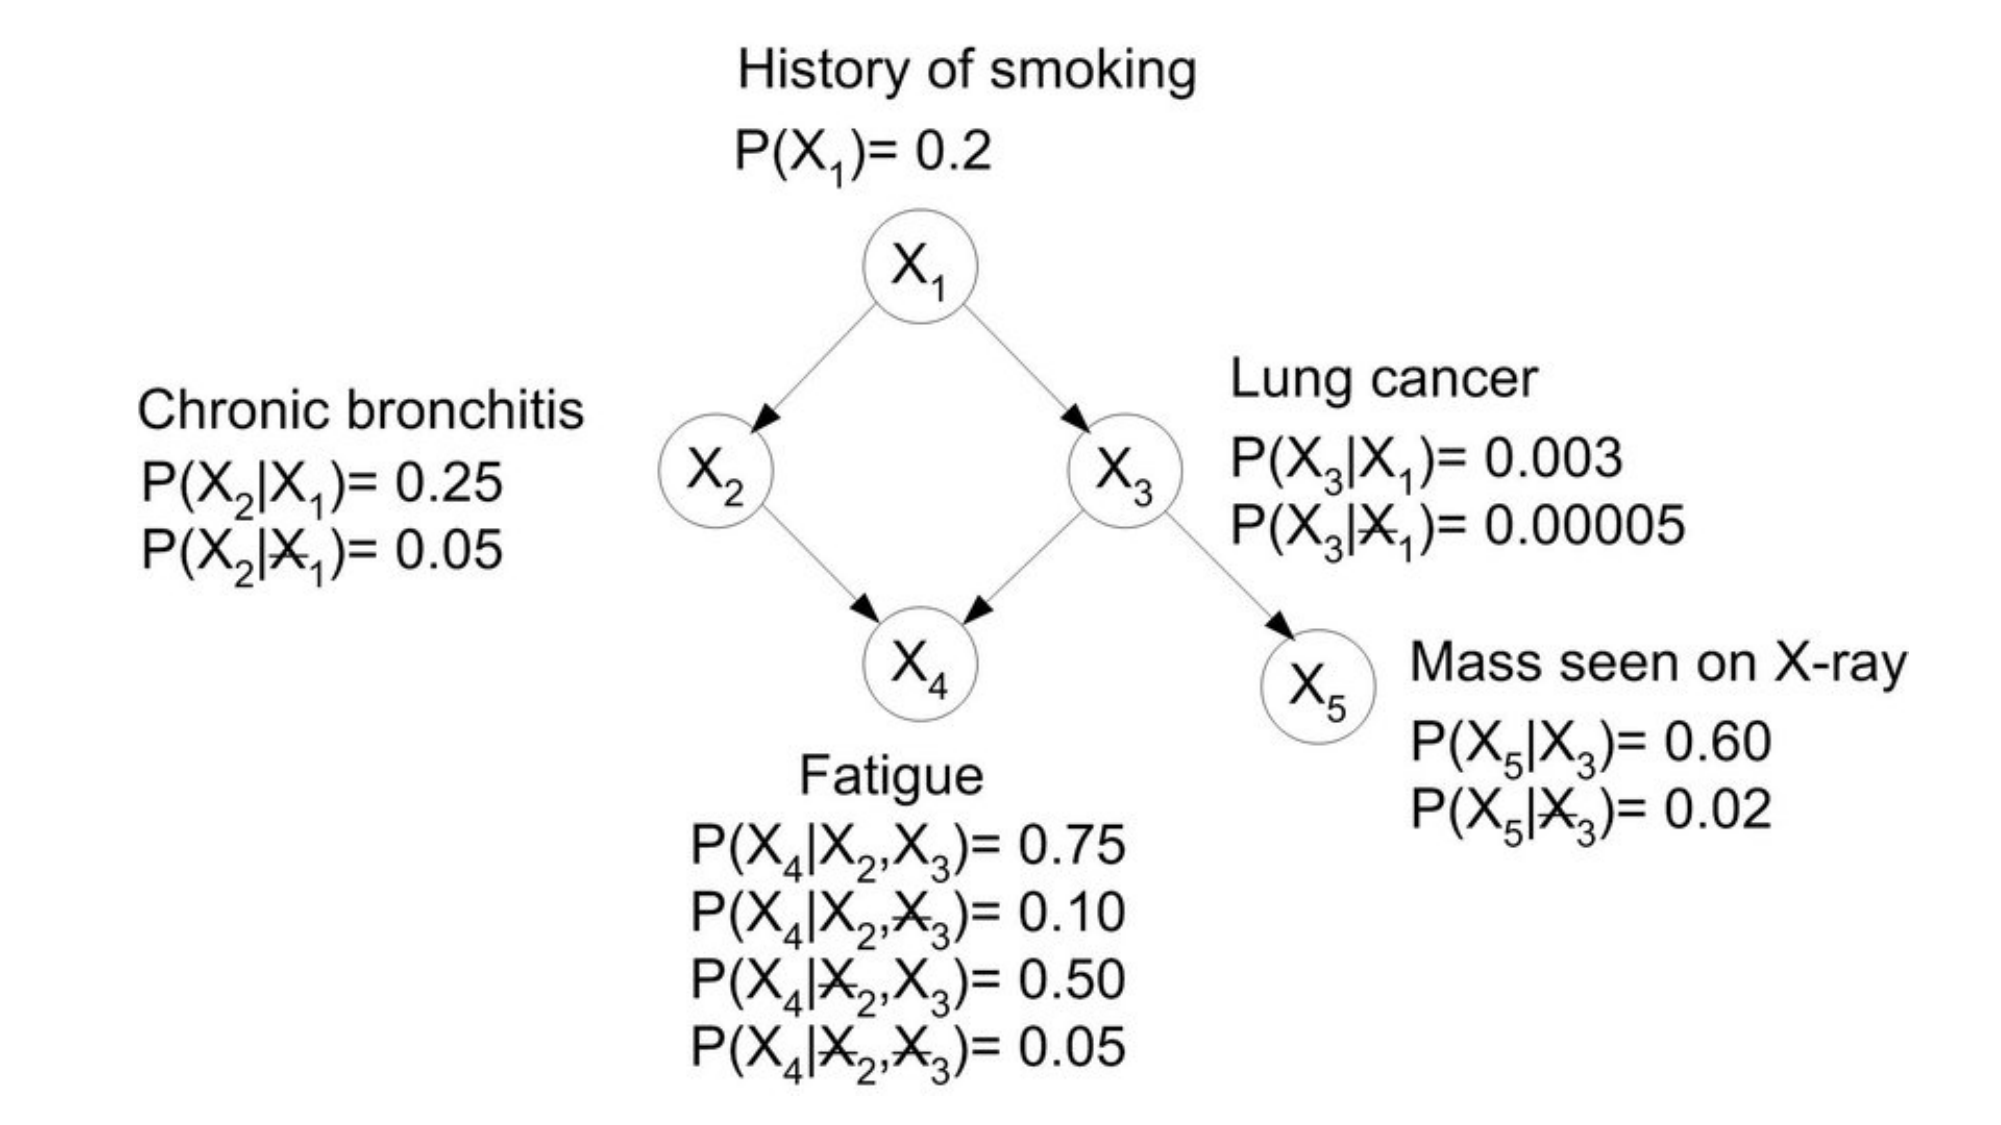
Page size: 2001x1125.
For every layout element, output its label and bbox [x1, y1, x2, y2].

picture [137, 29, 1909, 1096]
